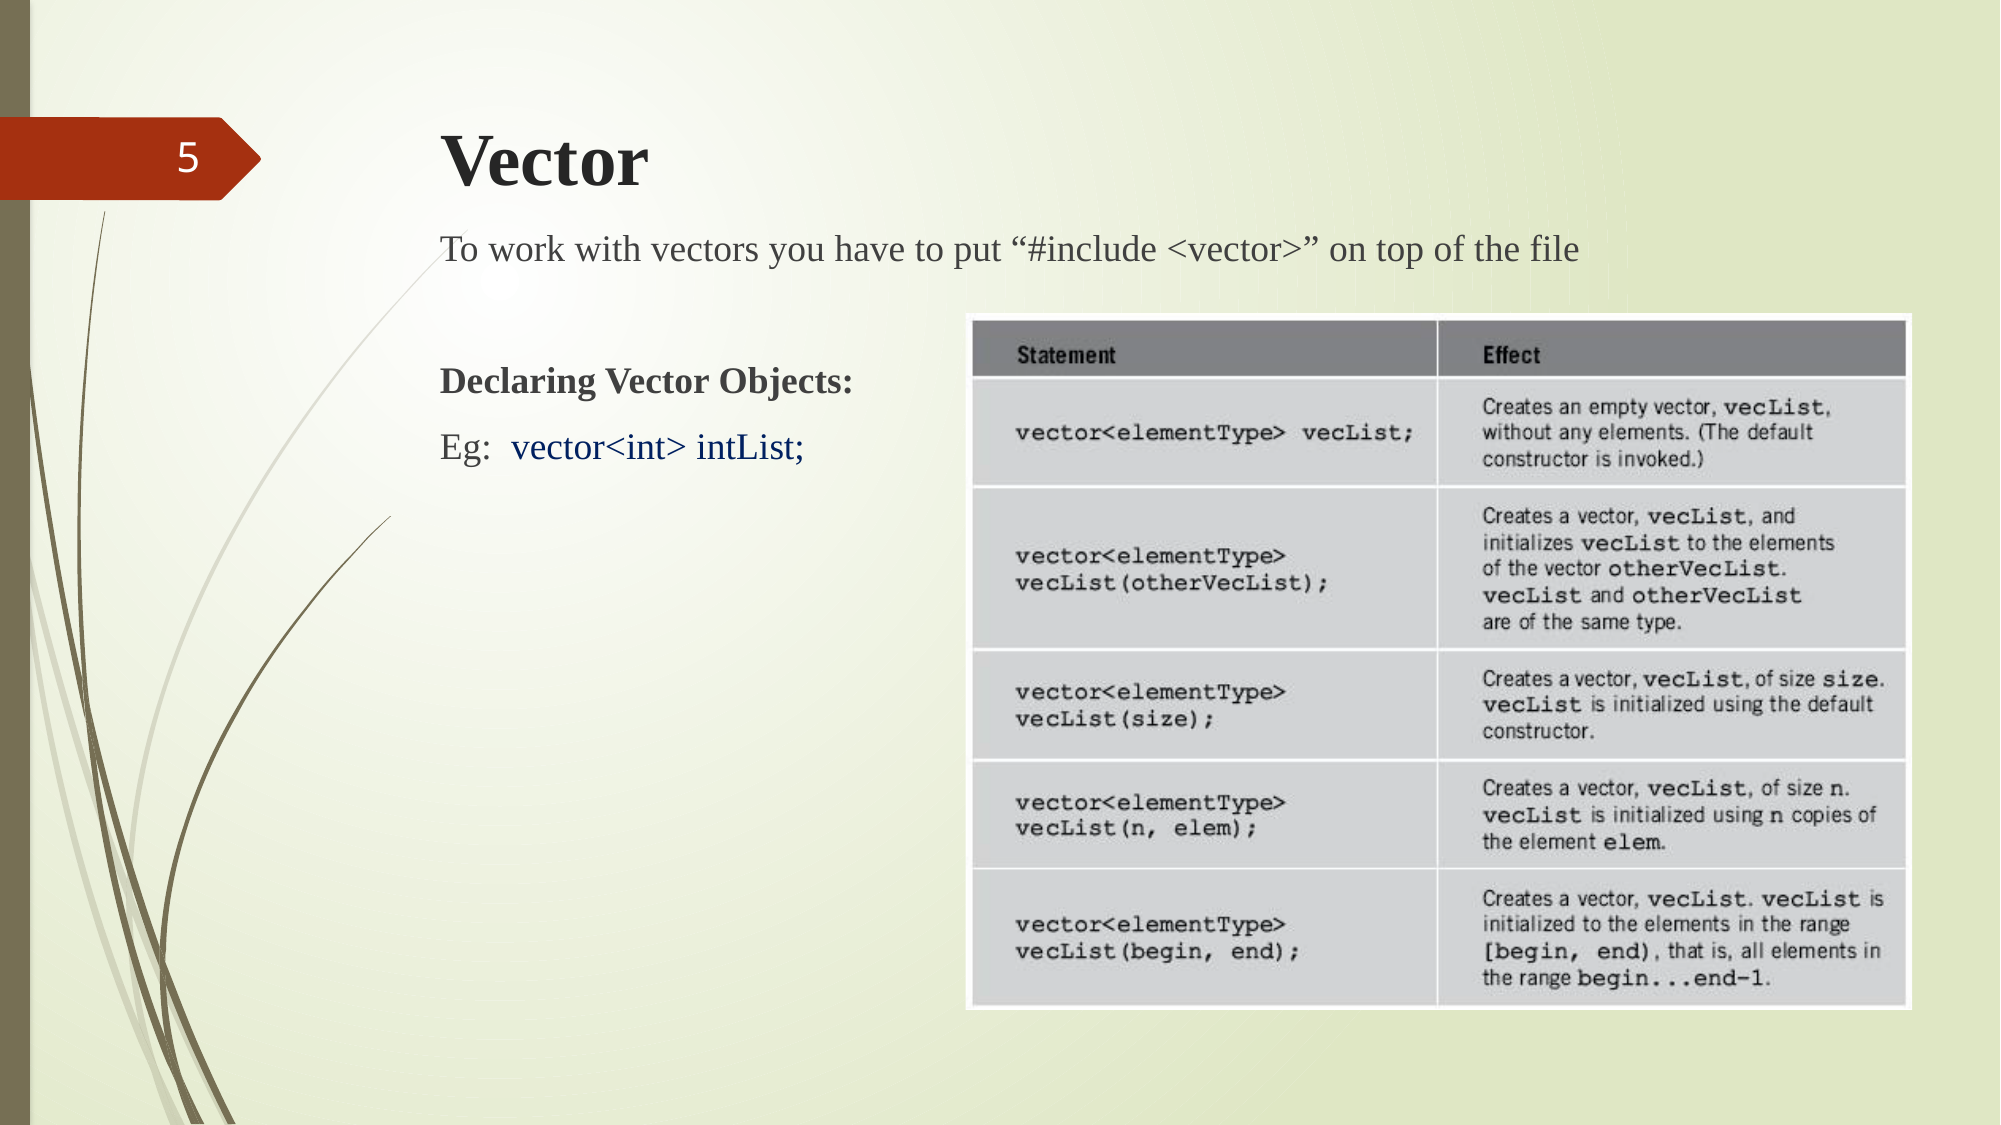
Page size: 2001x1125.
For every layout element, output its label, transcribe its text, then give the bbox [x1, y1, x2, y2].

slide_number 5 [87, 129, 216, 190]
picture [965, 313, 1913, 1010]
title Vector [425, 102, 1888, 216]
list To work with vectors you have to put “#include <vector>” on top of the file Declaring Vector Objects: Eg: vector<int> intList; [424, 216, 1888, 970]
